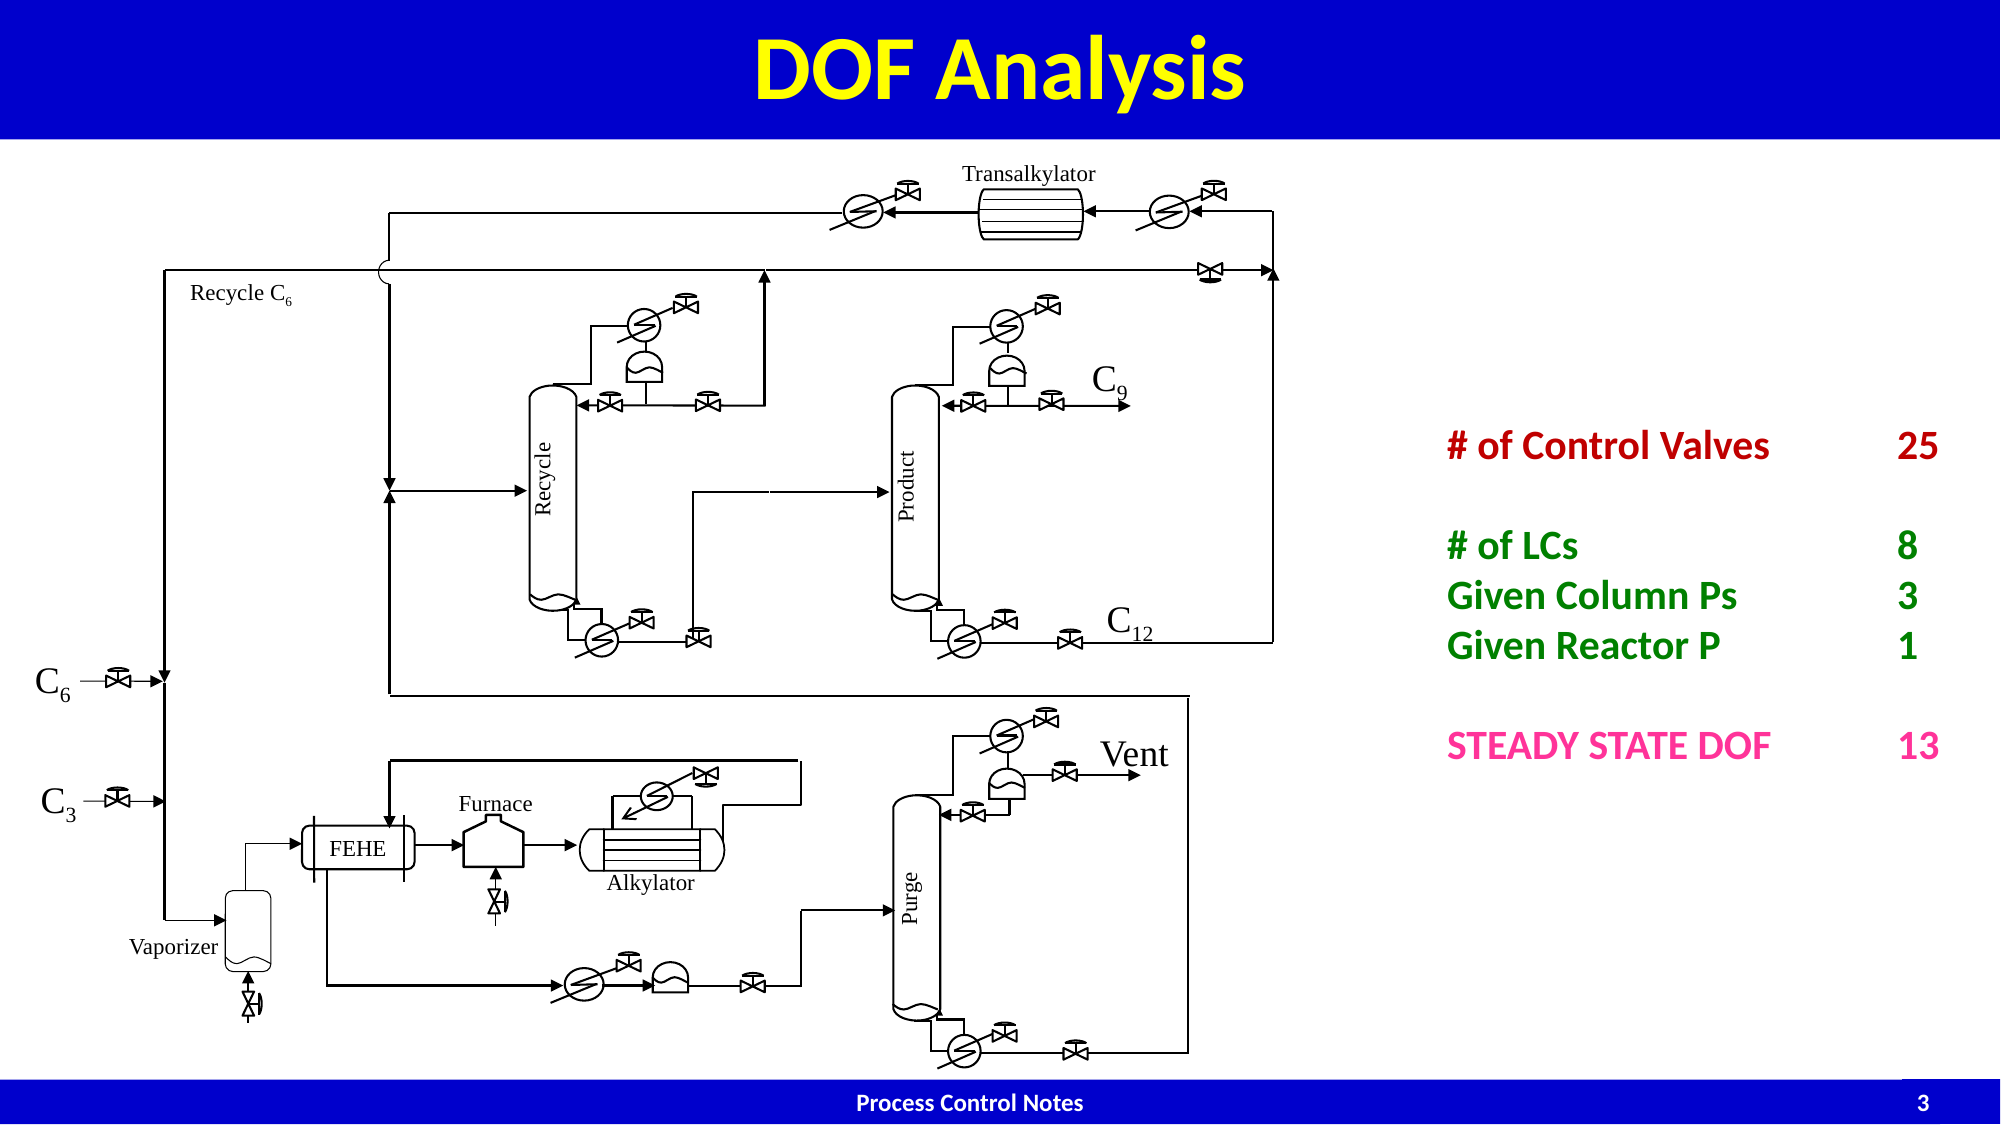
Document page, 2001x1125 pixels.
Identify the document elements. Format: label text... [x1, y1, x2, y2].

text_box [105, 180, 1226, 1060]
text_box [20, 270, 105, 921]
title DOF Analysis [0, 0, 2000, 140]
text_box # of Control Valves 25 # of LCs 8 Given Column Ps 3 Given Reactor P 1 STEADY STATE DOF 13 [1432, 410, 1955, 775]
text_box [765, 158, 1274, 271]
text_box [1226, 271, 1274, 659]
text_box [389, 490, 1235, 1069]
